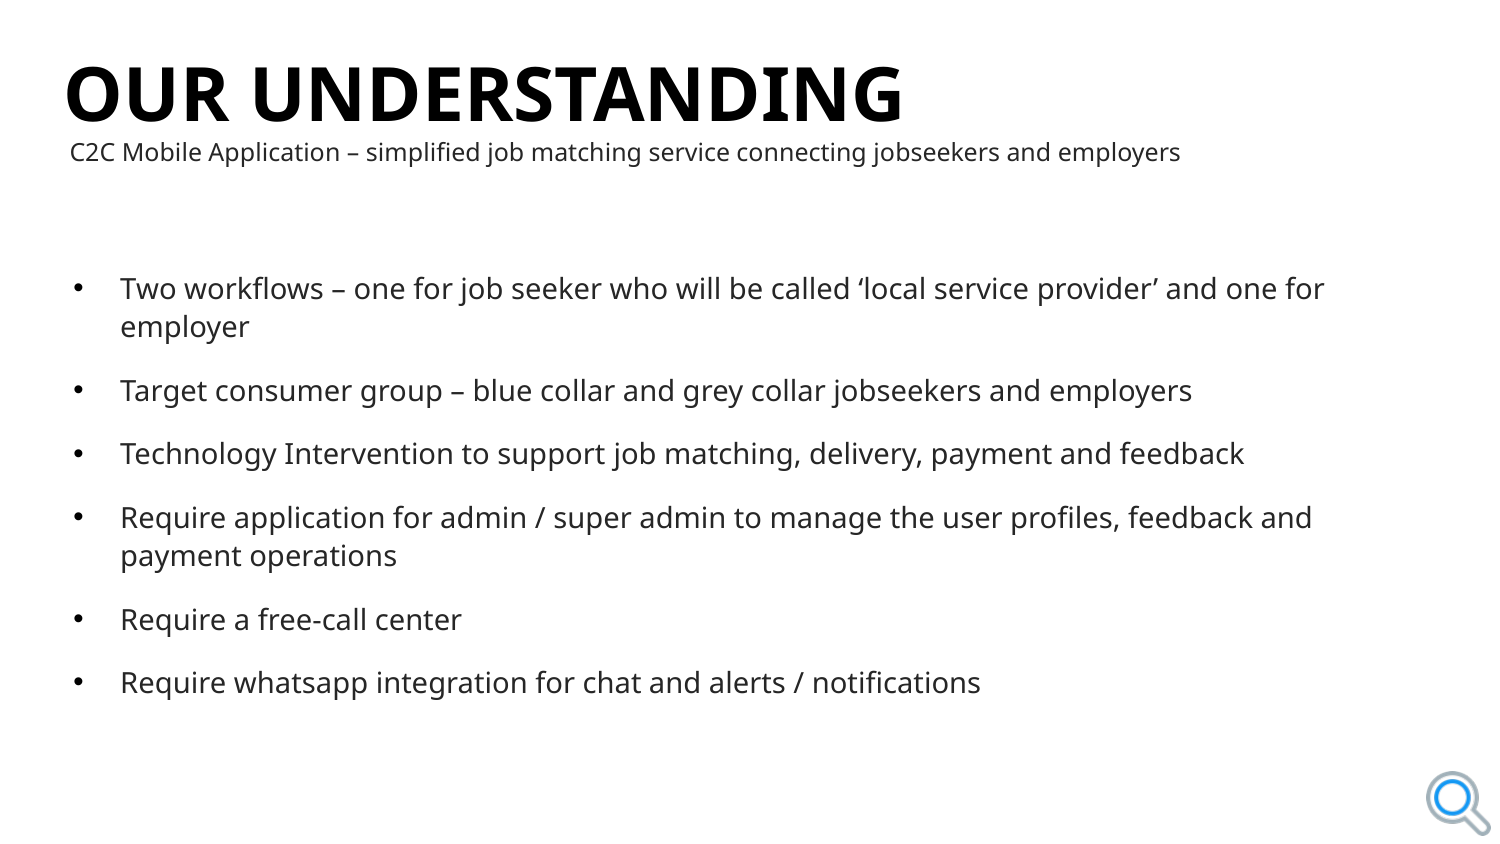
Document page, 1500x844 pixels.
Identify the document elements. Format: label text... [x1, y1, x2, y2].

text_box Two workflows – one for job seeker who will be called ‘local service provider’ and one for employer Target consumer group – blue collar and grey collar jobseekers and employers Technology Intervention to support job matching, delivery, payment and feedback Require application for admin / super admin to manage the user profiles, feedback and payment operations Require a free-call center Require whatsapp integration for chat and alerts / notifications [67, 263, 1425, 702]
text_box C2C Mobile Application – simplified job matching service connecting jobseekers and employers [54, 126, 1313, 177]
picture [1426, 771, 1491, 836]
text_box OUR UNDERSTANDING [52, 45, 1053, 148]
